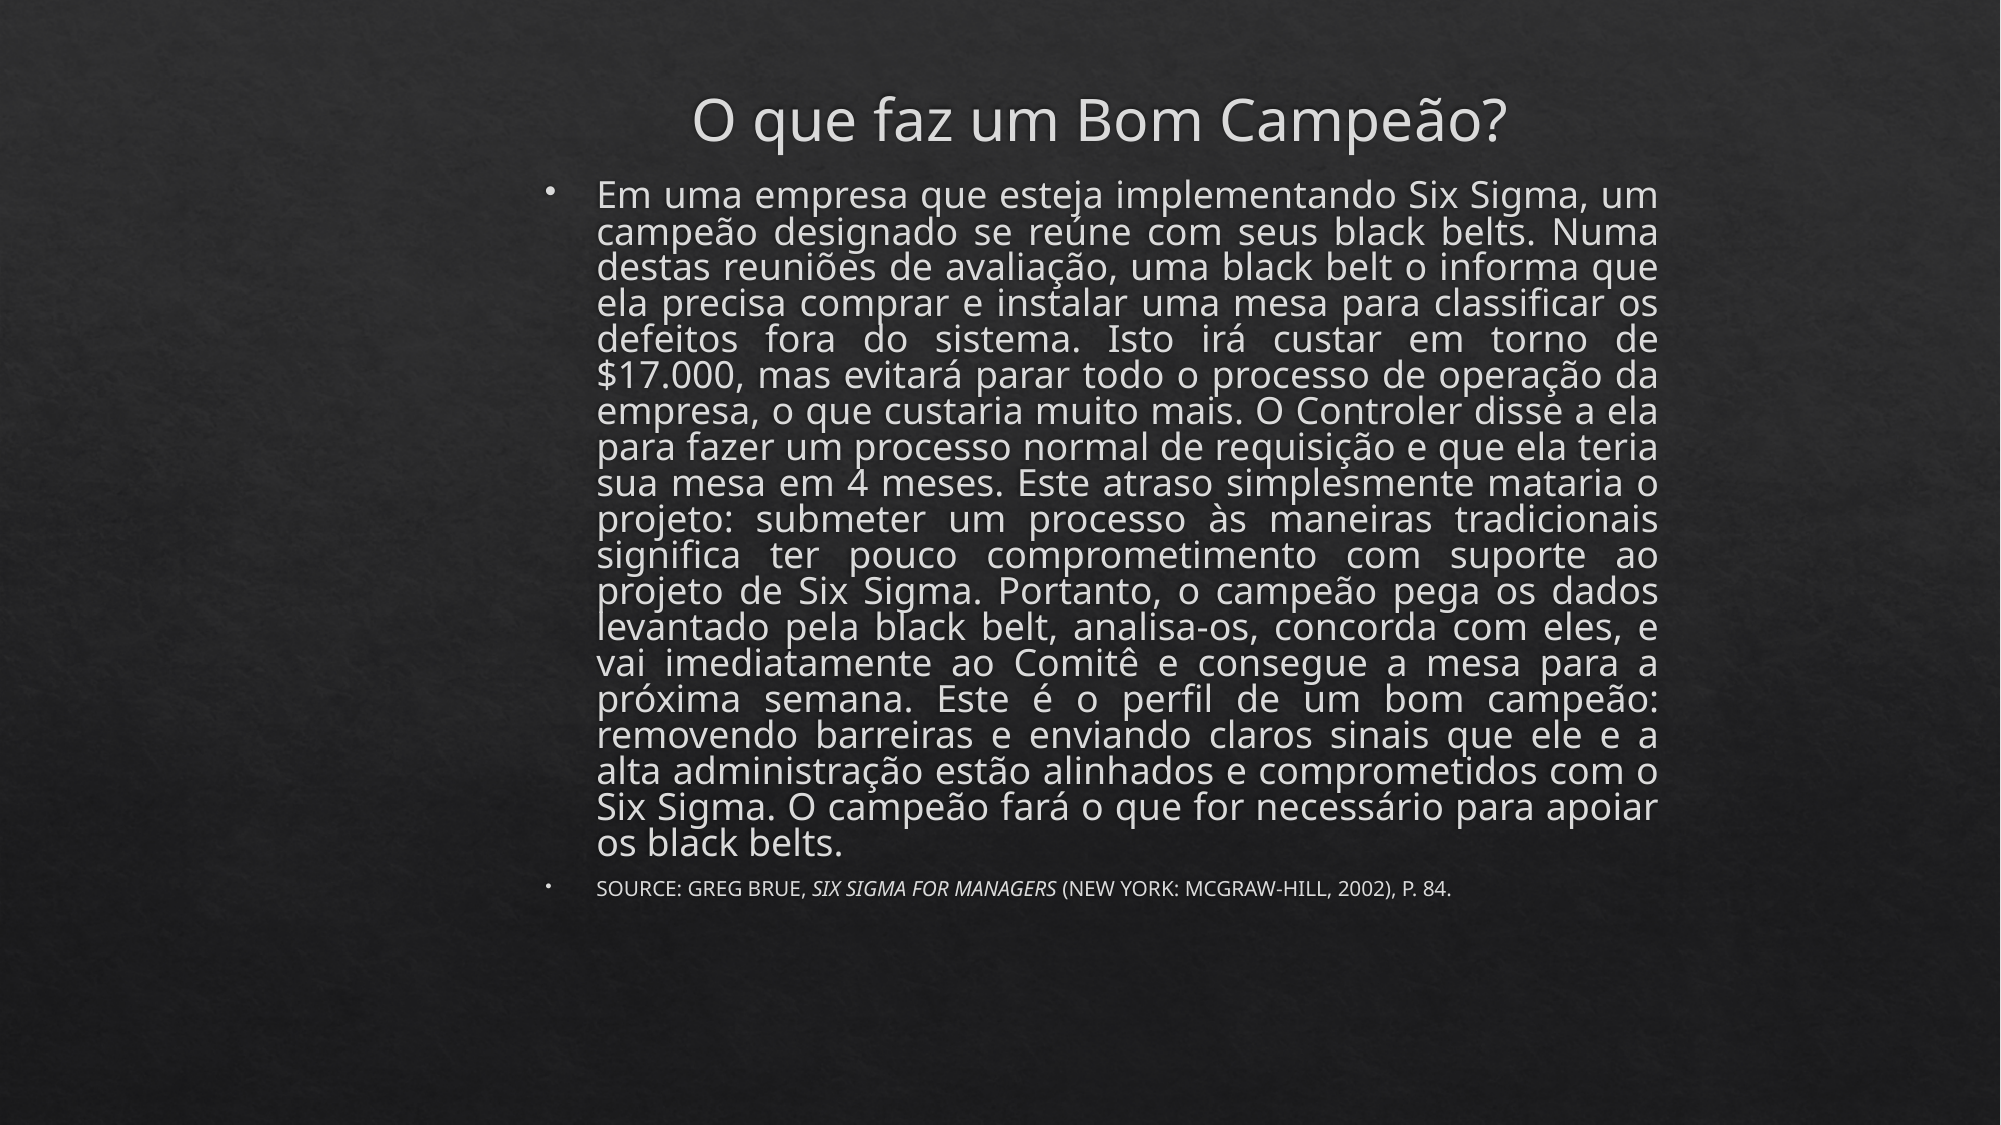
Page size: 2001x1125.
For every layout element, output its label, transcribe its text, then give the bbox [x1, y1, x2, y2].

title O que faz um Bom Campeão? [525, 75, 1675, 161]
list Em uma empresa que esteja implementando Six Sigma, um campeão designado se reúne com seus black belts. Numa destas reuniões de avaliação, uma black belt o informa que ela precisa comprar e instalar uma mesa para classificar os defeitos fora do sistema. Isto irá custar em torno de $17.000, mas evitará parar todo o processo de operação da empresa, o que custaria muito mais. O Controler disse a ela para fazer um processo normal de requisição e que ela teria sua mesa em 4 meses. Este atraso simplesmente mataria o projeto: submeter um processo às maneiras tradicionais significa ter pouco comprometimento com suporte ao projeto de Six Sigma. Portanto, o campeão pega os dados levantado pela black belt, analisa-os, concorda com eles, e vai imediatamente ao Comitê e consegue a mesa para a próxima semana. Este é o perfil de um bom campeão: removendo barreiras e enviando claros sinais que ele e a alta administração estão alinhados e comprometidos com o Six Sigma. O campeão fará o que for necessário para apoiar os black belts. SOURCE: GREG BRUE, SIX SIGMA FOR MANAGERS (NEW YORK: MCGRAW-HILL, 2002), P. 84. [525, 172, 1675, 848]
